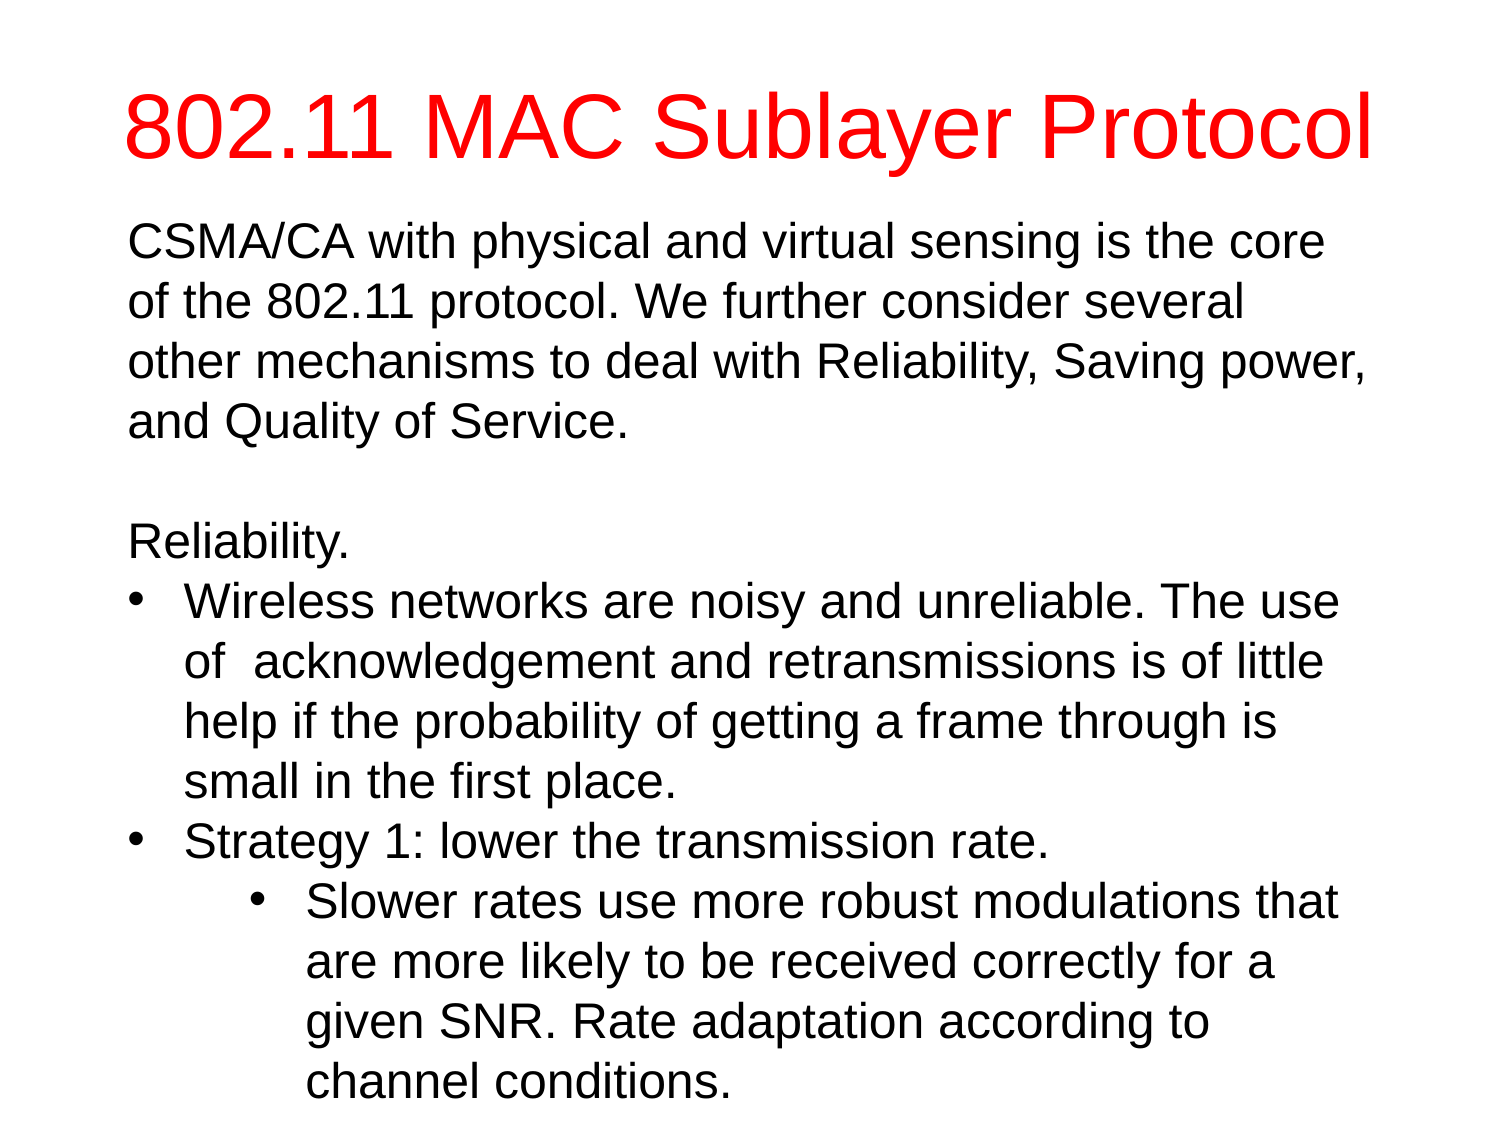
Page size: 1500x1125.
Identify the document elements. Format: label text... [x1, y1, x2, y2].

title 802.11 MAC Sublayer Protocol [0, 0, 1500, 245]
text_box CSMA/CA with physical and virtual sensing is the core of the 802.11 protocol. We further consider several other mechanisms to deal with Reliability, Saving power, and Quality of Service. Reliability. Wireless networks are noisy and unreliable. The use of acknowledgement and retransmissions is of little help if the probability of getting a frame through is small in the first place. Strategy 1: lower the transmission rate. Slower rates use more robust modulations that are more likely to be received correctly for a given SNR. Rate adaptation according to channel conditions. [112, 201, 1388, 1125]
